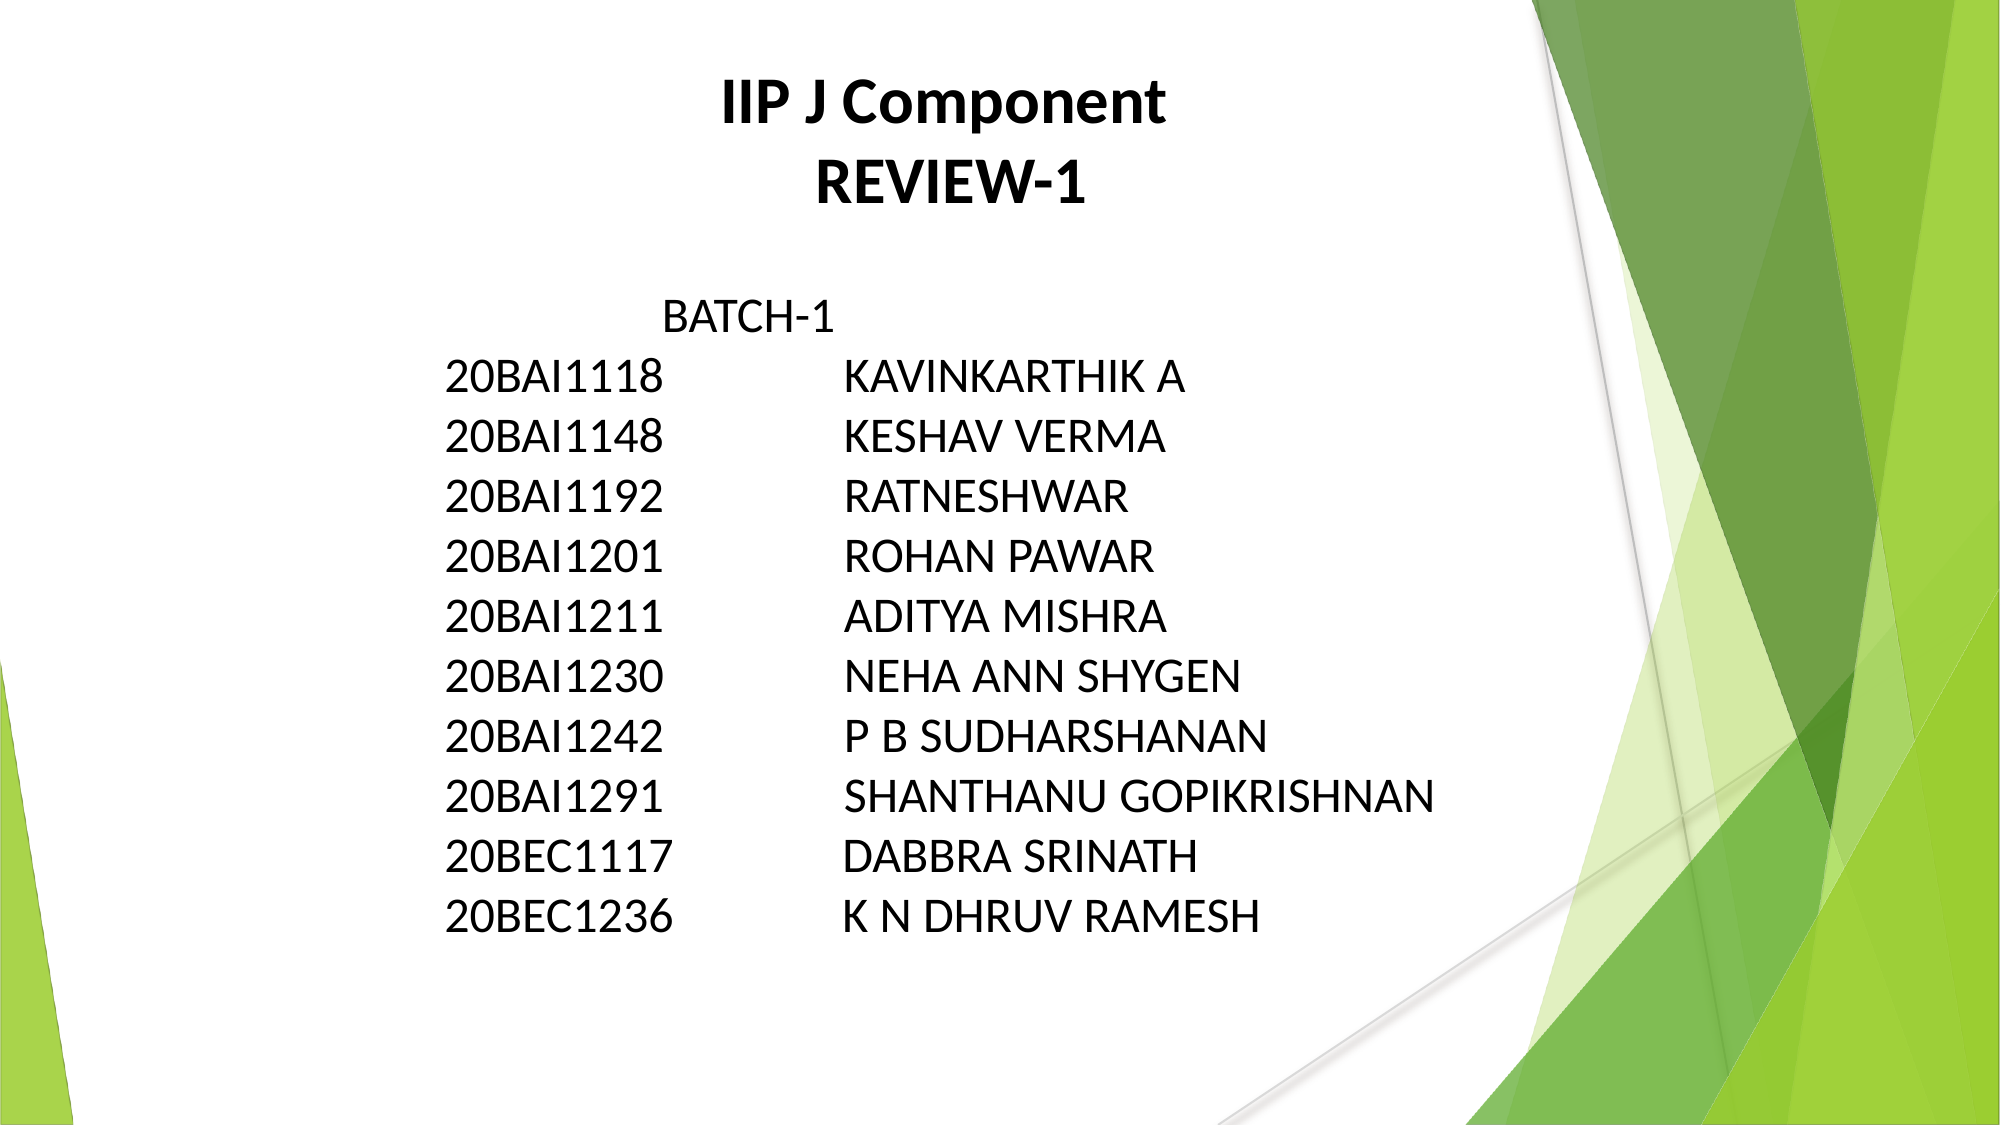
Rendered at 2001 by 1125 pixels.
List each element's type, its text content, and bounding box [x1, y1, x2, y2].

text_box IIP J Component REVIEW-1 [705, 49, 1198, 225]
text_box BATCH-1 20BAI1118 KAVINKARTHIK A 20BAI1148 KESHAV VERMA 20BAI1192 RATNESHWAR 20BAI1201 ROHAN PAWAR 20BAI1211 ADITYA MISHRA 20BAI1230 NEHA ANN SHYGEN 20BAI1242 P B SUDHARSHANAN 20BAI1291 SHANTHANU GOPIKRISHNAN 20BEC1117 DABBRA SRINATH 20BEC1236 K N DHRUV RAMESH [429, 274, 1451, 950]
picture [0, 659, 74, 1125]
picture [1204, 0, 2000, 1125]
